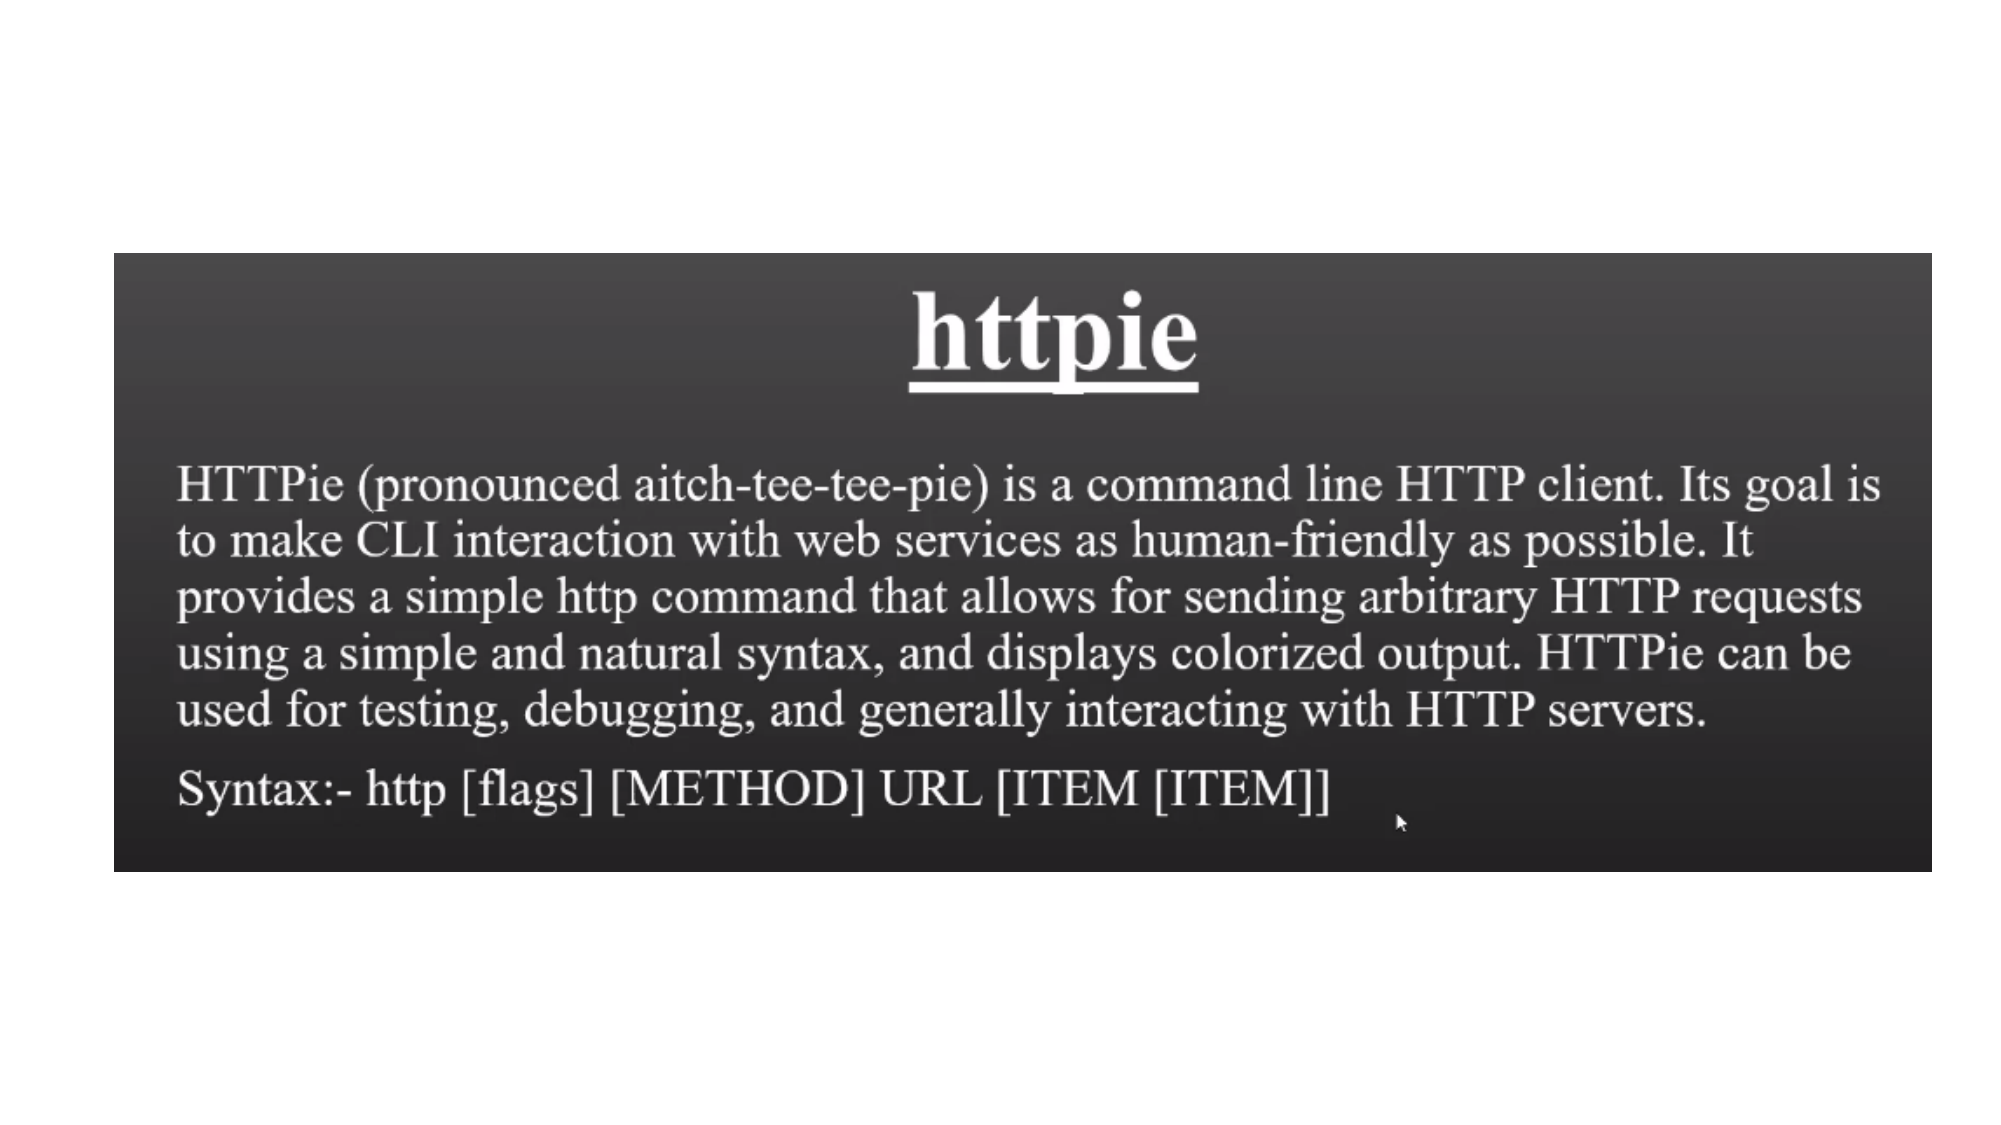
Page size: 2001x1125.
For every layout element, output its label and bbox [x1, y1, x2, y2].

list [114, 253, 1932, 872]
